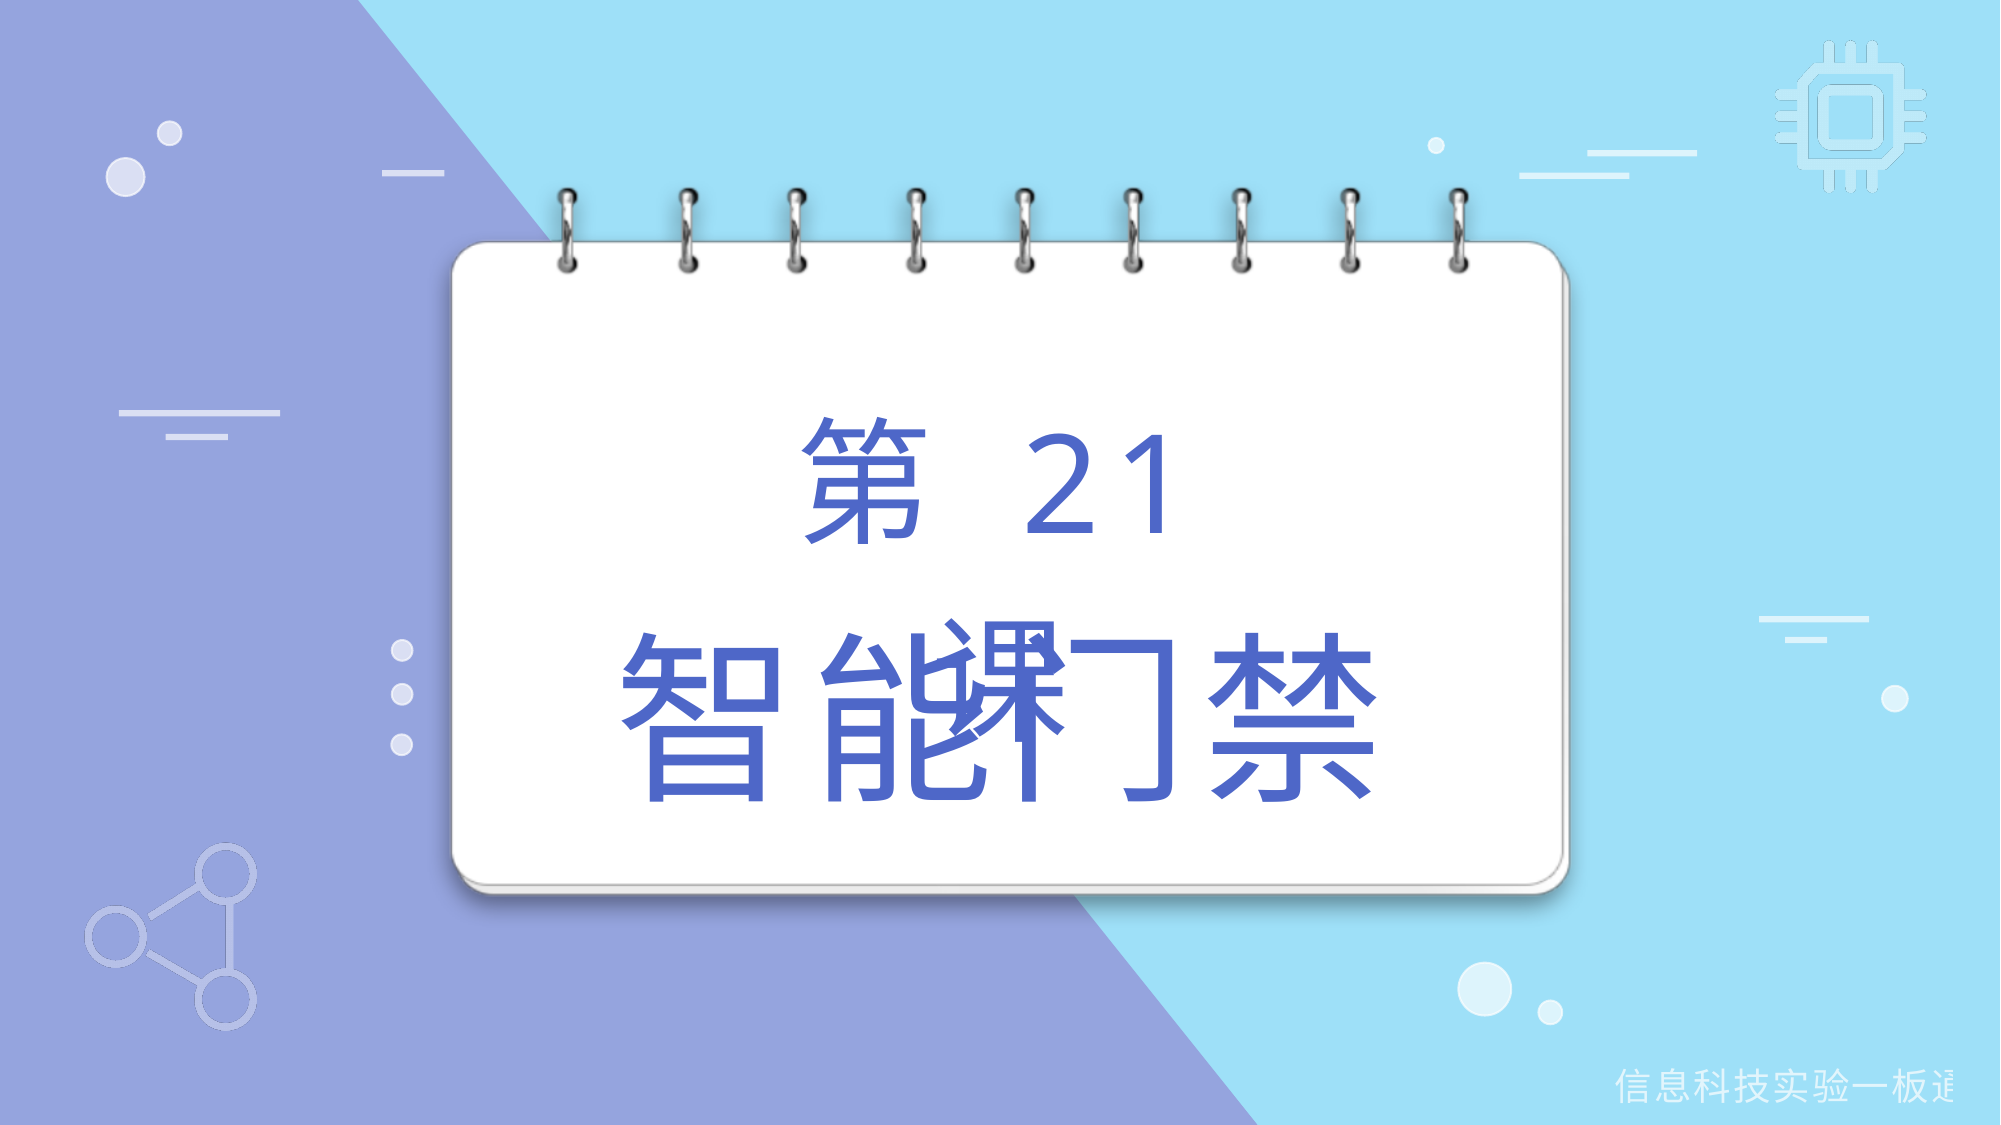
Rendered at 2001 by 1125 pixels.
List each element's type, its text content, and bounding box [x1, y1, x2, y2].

picture [70, 836, 271, 1037]
list 第 21 课 [705, 355, 1295, 560]
picture [1750, 16, 1951, 217]
list 智能门禁 [589, 552, 1411, 820]
picture [411, 163, 1589, 916]
